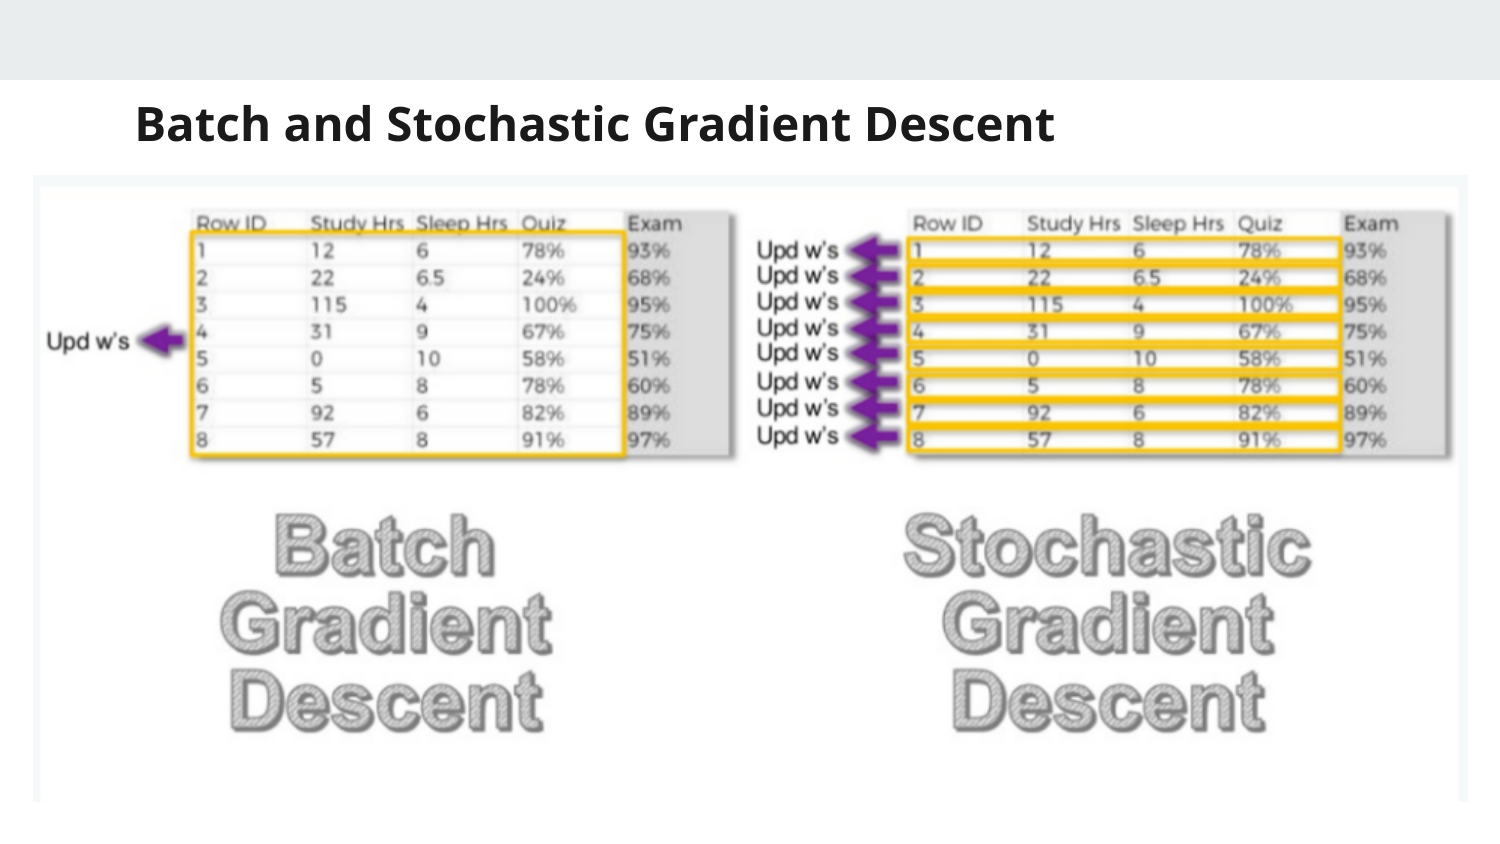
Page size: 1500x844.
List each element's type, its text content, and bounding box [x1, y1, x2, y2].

picture [32, 174, 1468, 802]
title Batch and Stochastic Gradient Descent [119, 79, 1381, 168]
